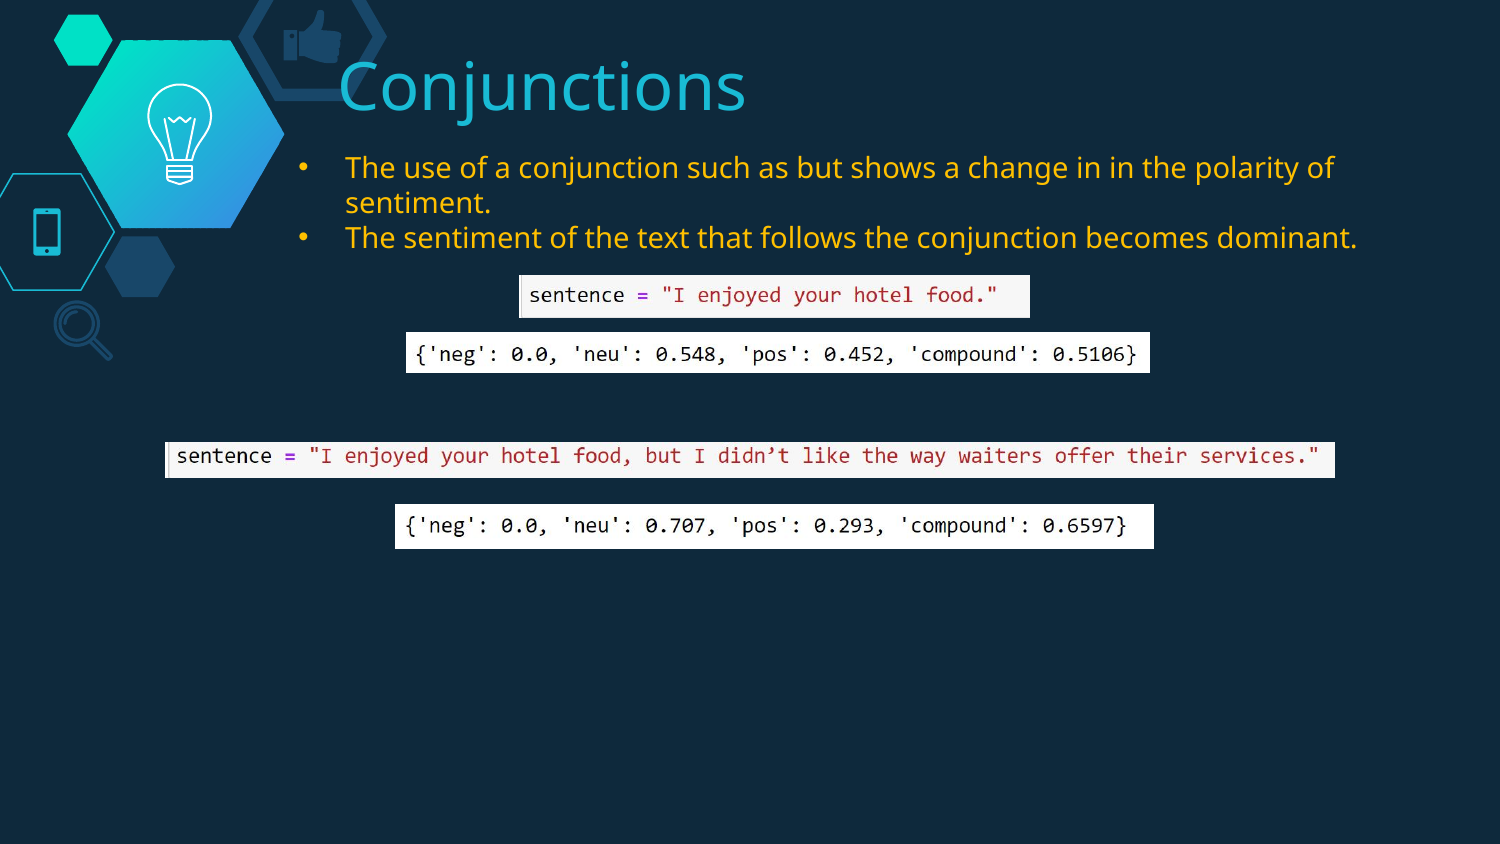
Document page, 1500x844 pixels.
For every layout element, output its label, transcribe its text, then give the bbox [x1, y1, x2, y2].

picture [519, 275, 1031, 318]
picture [165, 441, 1335, 478]
picture [405, 332, 1151, 374]
picture [395, 504, 1154, 550]
text_box The use of a conjunction such as but shows a change in in the polarity of sentiment. The sentiment of the text that follows the conjunction becomes dominant. [283, 106, 1403, 507]
title Conjunctions [322, 46, 1394, 106]
